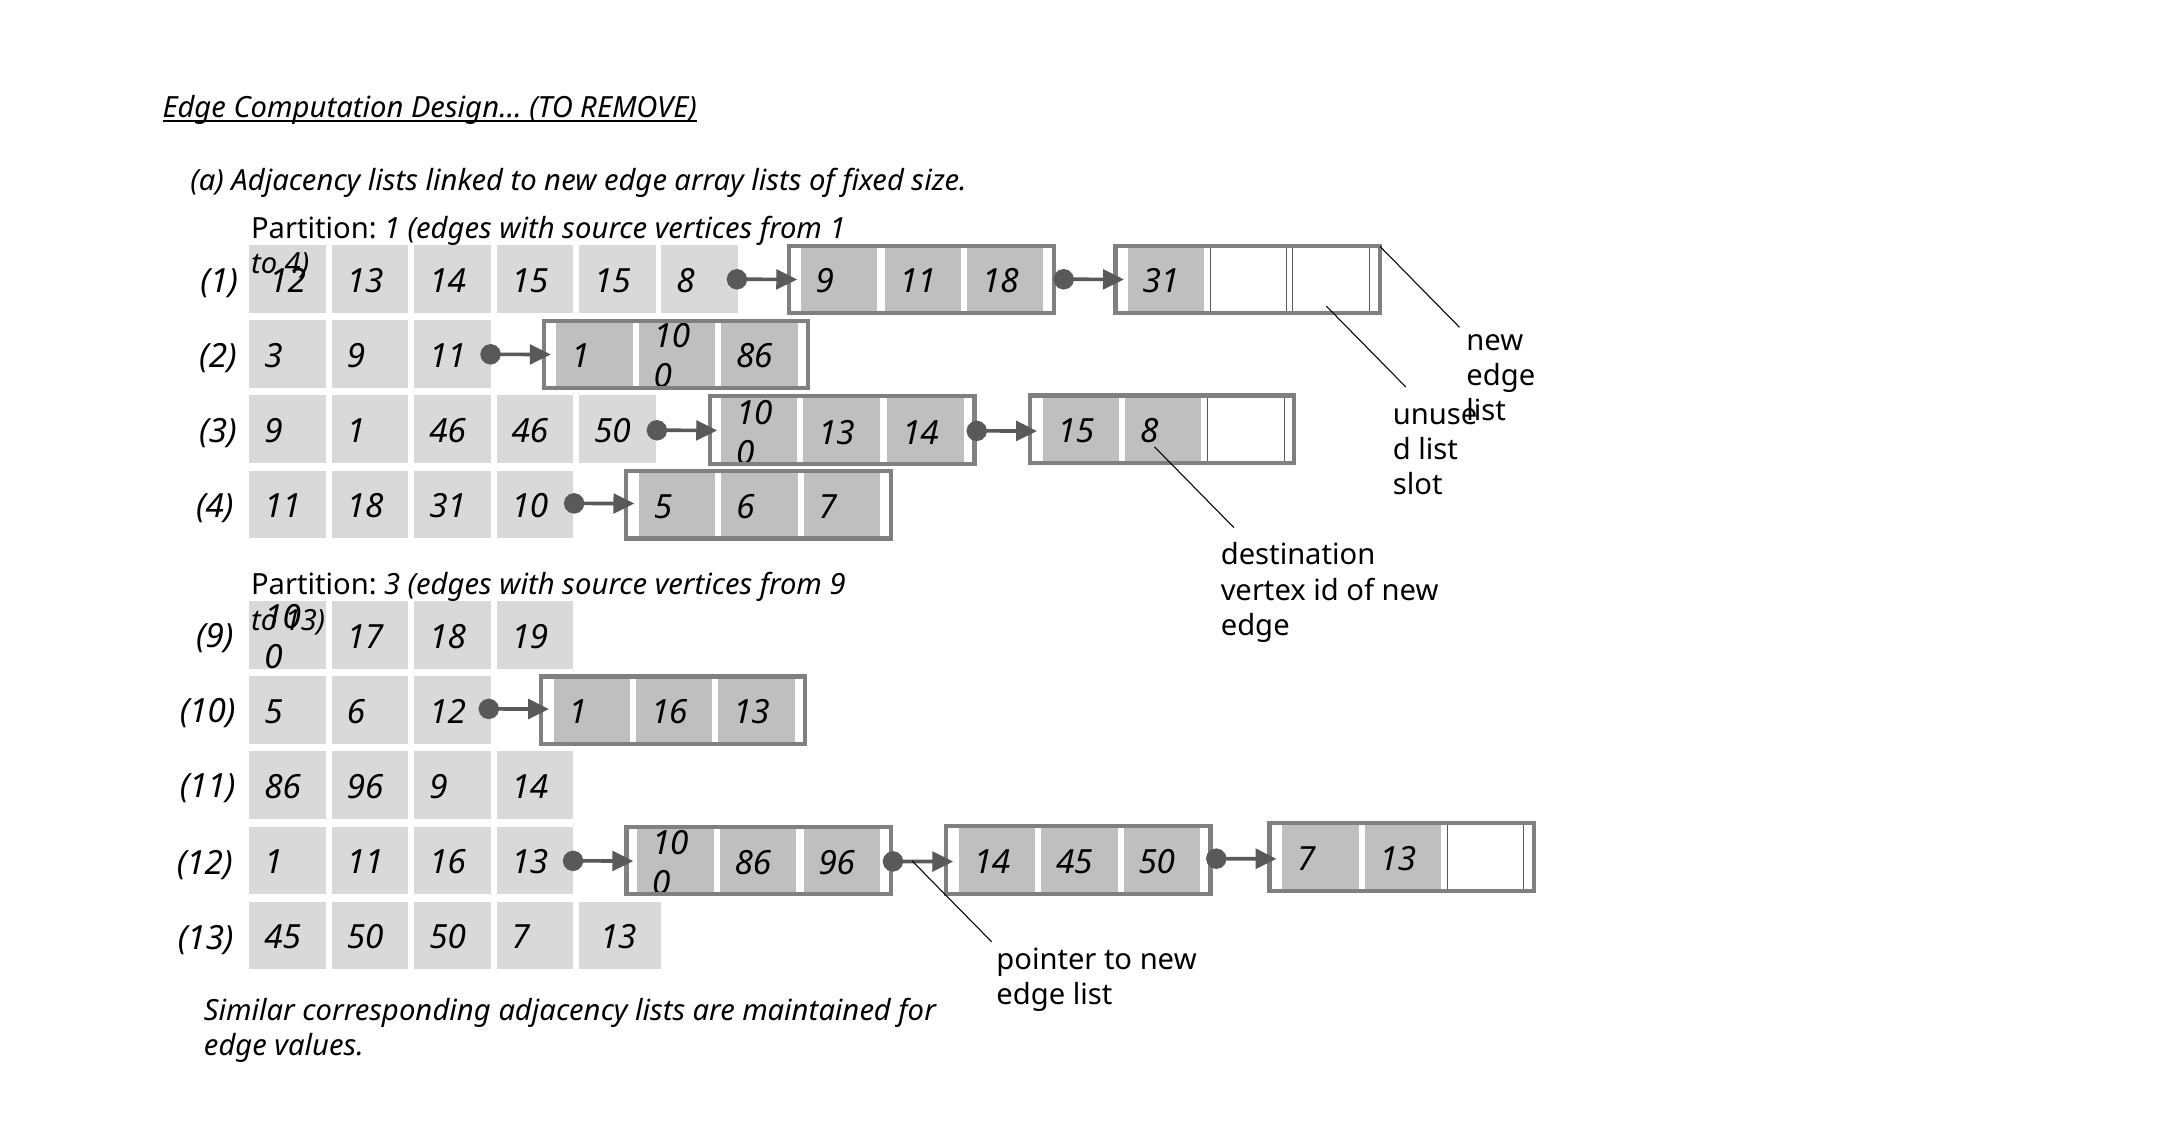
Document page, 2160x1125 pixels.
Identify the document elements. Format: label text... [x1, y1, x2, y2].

text_box 3 [248, 319, 327, 389]
text_box (12) [153, 833, 248, 889]
text_box 12 [248, 287, 327, 314]
text_box Edge Computation Design… (TO REMOVE) [147, 80, 712, 166]
text_box 50 [578, 394, 657, 464]
text_box Similar corresponding adjacency lists are maintained for edge values. [189, 984, 992, 1069]
text_box [578, 901, 584, 970]
text_box [625, 470, 892, 539]
text_box 5 [248, 679, 327, 745]
text_box 16 [413, 826, 492, 895]
text_box [1268, 822, 1535, 892]
text_box new edge list [1451, 314, 1573, 434]
text_box 11 [331, 826, 409, 895]
text_box (10) [153, 681, 251, 737]
text_box 11 [248, 470, 327, 539]
text_box (13) [153, 908, 249, 964]
text_box [543, 320, 809, 389]
text_box 86 [248, 750, 327, 820]
text_box (4) [178, 476, 249, 532]
text_box Partition: 3 (edges with source vertices from 9 to 13) [236, 558, 867, 679]
text_box 14 [413, 287, 492, 314]
text_box 7 [496, 901, 574, 970]
text_box [709, 395, 976, 465]
text_box destination vertex id of new edge [1206, 528, 1472, 649]
text_box 6 [331, 679, 409, 745]
text_box unused list slot [1378, 387, 1500, 508]
text_box 50 [331, 901, 409, 970]
text_box 9 [248, 394, 327, 464]
text_box Partition: 1 (edges with source vertices from 1 to 4) [236, 201, 867, 287]
text_box 46 [496, 394, 574, 464]
text_box 11 [413, 319, 492, 389]
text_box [1154, 446, 1235, 528]
text_box 13 [584, 901, 663, 970]
text_box 45 [248, 901, 327, 970]
text_box [788, 245, 1055, 314]
text_box [1115, 245, 1381, 314]
text_box 31 [413, 470, 492, 539]
text_box [945, 825, 1211, 895]
text_box 14 [496, 750, 574, 820]
text_box 1 [331, 394, 409, 464]
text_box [1379, 246, 1460, 328]
text_box (a) Adjacency lists linked to new edge array lists of fixed size. [175, 153, 1055, 204]
text_box (9) [178, 606, 236, 662]
text_box 13 [331, 287, 409, 314]
text_box (11) [153, 756, 251, 812]
text_box (2) [181, 326, 252, 382]
text_box pointer to new edge list [981, 932, 1248, 1018]
text_box 15 [578, 287, 657, 314]
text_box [912, 860, 992, 942]
text_box 13 [496, 826, 574, 895]
text_box 1 [248, 826, 327, 895]
text_box [540, 679, 806, 745]
text_box 96 [331, 750, 409, 820]
text_box 8 [660, 287, 739, 314]
text_box 18 [331, 470, 409, 539]
text_box 46 [413, 394, 492, 464]
text_box (1) [182, 251, 253, 307]
text_box 9 [331, 319, 409, 389]
text_box 9 [413, 750, 492, 820]
text_box [625, 826, 892, 895]
text_box (3) [181, 401, 252, 457]
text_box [1326, 306, 1406, 388]
text_box 50 [413, 901, 492, 970]
text_box [1029, 394, 1295, 464]
text_box 12 [413, 679, 492, 745]
text_box 10 [496, 470, 574, 539]
text_box 15 [496, 287, 574, 314]
